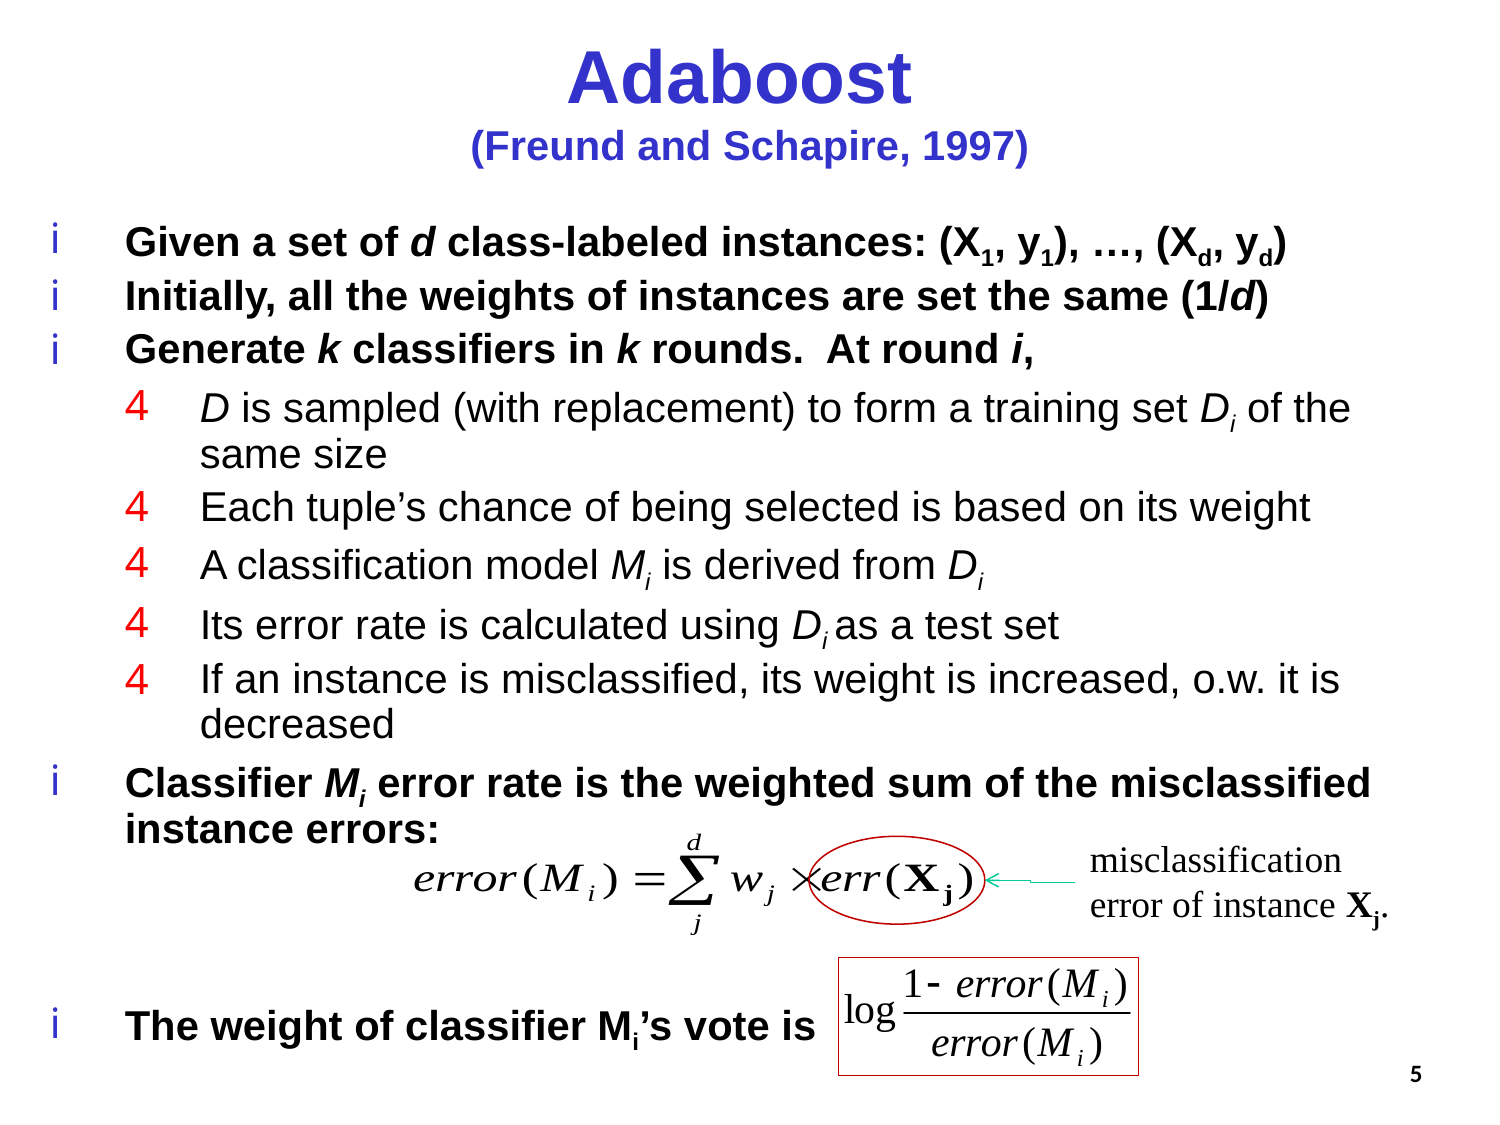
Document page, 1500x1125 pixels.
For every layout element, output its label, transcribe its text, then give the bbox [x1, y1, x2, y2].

text_box misclassification error of instance Xj. [1074, 827, 1426, 939]
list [406, 824, 982, 943]
slide_number 5 [1124, 1057, 1438, 1101]
list Given a set of d class-labeled instances: (X1, y1), …, (Xd, yd) Initially, all the weights of instances are set the same (1/d) Generate k classifiers in k rounds. At round i, D is sampled (with replacement) to form a training set Di of the same size Each tuple’s chance of being selected is based on its weight A classification model Mi is derived from Di Its error rate is calculated using Di as a test set If an instance is misclassified, its weight is increased, o.w. it is decreased Classifier Mi error rate is the weighted sum of the misclassified instance errors: The weight of classifier Mi’s vote is [34, 207, 1457, 1057]
title Adaboost (Freund and Schapire, 1997) [0, 48, 1500, 149]
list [837, 956, 1139, 1077]
